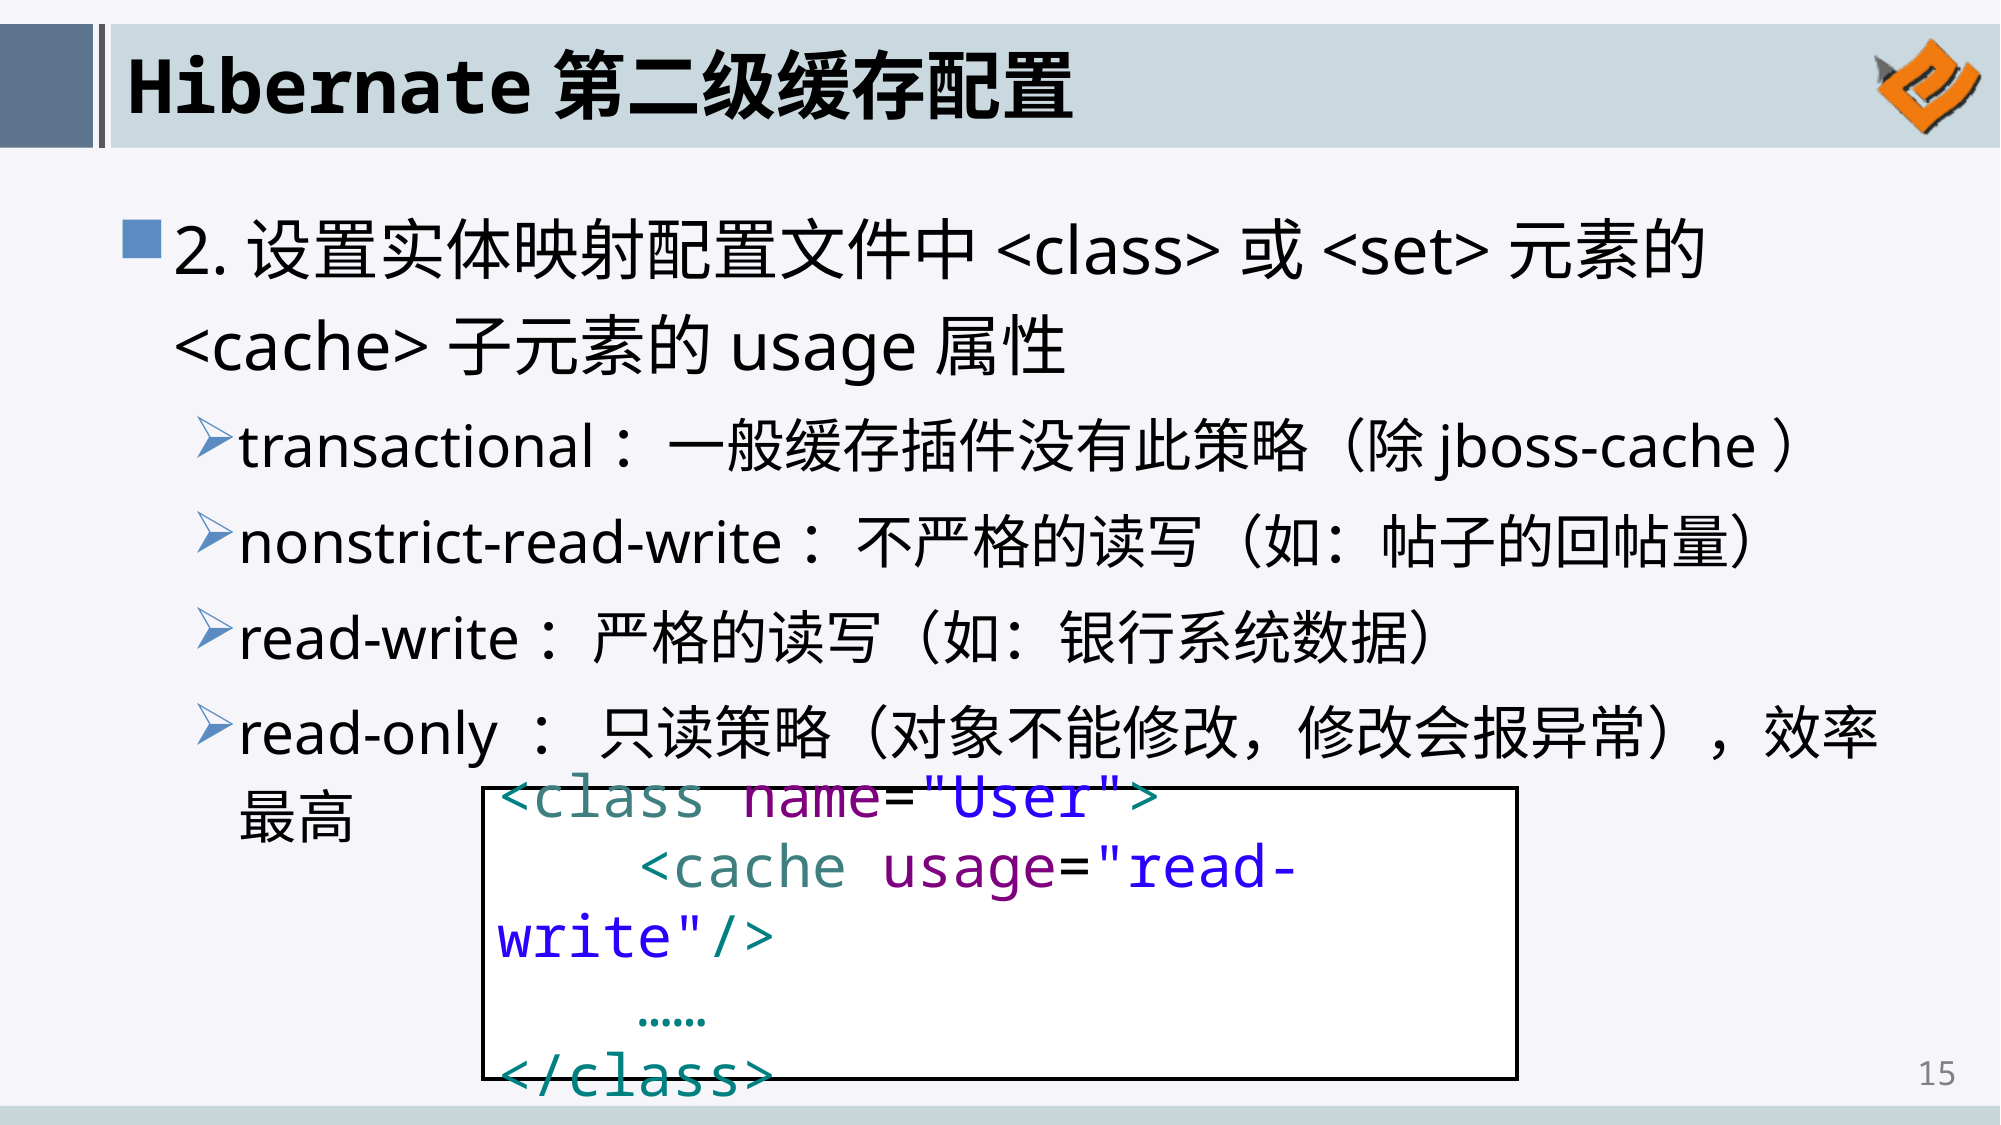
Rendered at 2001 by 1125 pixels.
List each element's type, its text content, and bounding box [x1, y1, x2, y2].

text_box <class name="User"> <cache usage="read-write"/> …… </class> [483, 788, 1517, 1079]
list 2.设置实体映射配置文件中<class>或<set>元素的<cache>子元素的usage属性 transactional：一般缓存插件没有此策略（除jboss-cache） nonstrict-read-write：不严格的读写（如：帖子的回帖量） read-write：严格的读写（如：银行系统数据） read-only ： 只读策略（对象不能修改，修改会报异常），效率最高 [102, 184, 1898, 1035]
title Hibernate第二级缓存配置 [114, 30, 1845, 141]
picture [1874, 38, 1981, 134]
